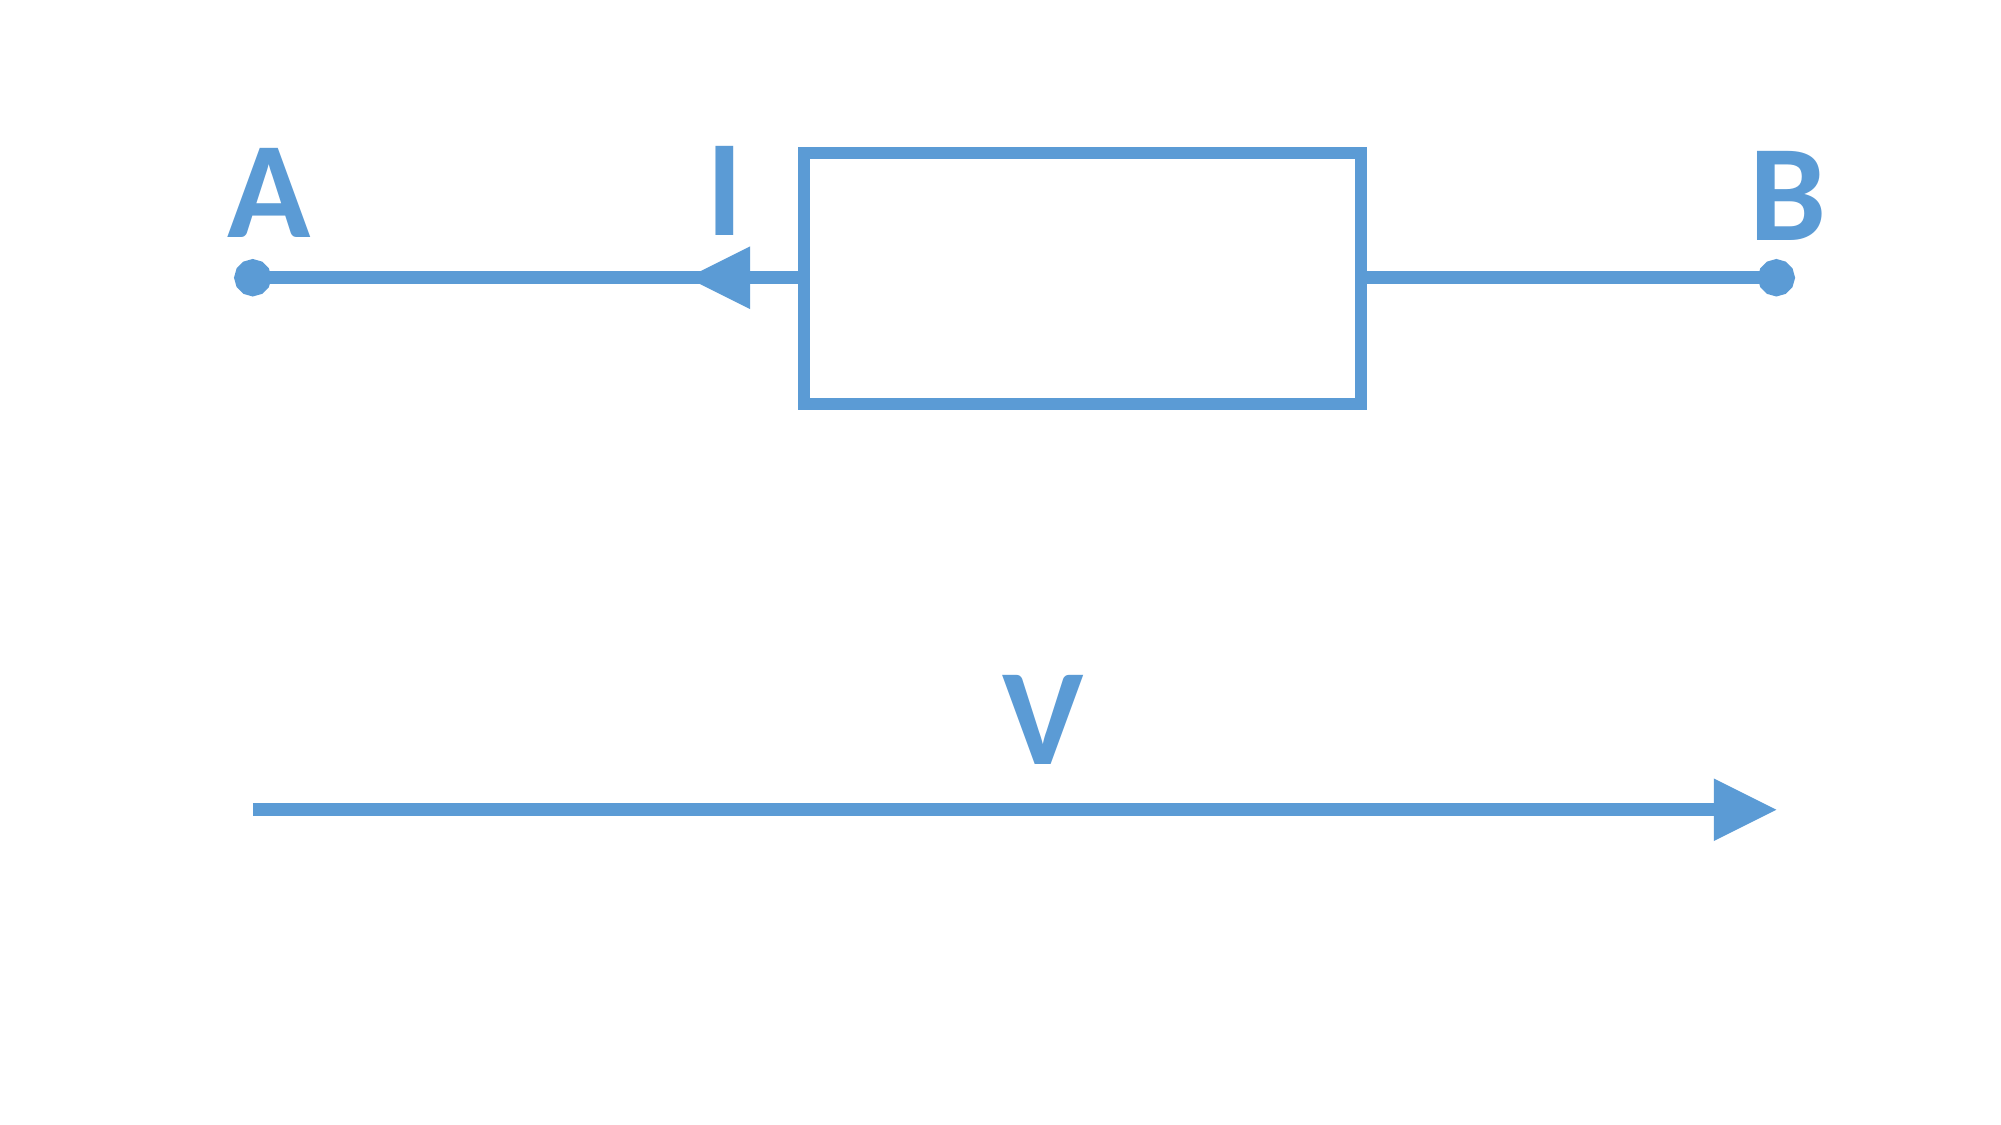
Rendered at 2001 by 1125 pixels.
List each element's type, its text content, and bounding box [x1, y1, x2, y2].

text_box I [692, 90, 759, 270]
text_box [803, 278, 1362, 405]
text_box V [988, 619, 1100, 800]
text_box B [1735, 95, 1843, 276]
text_box [803, 152, 1362, 277]
text_box A [213, 93, 327, 273]
